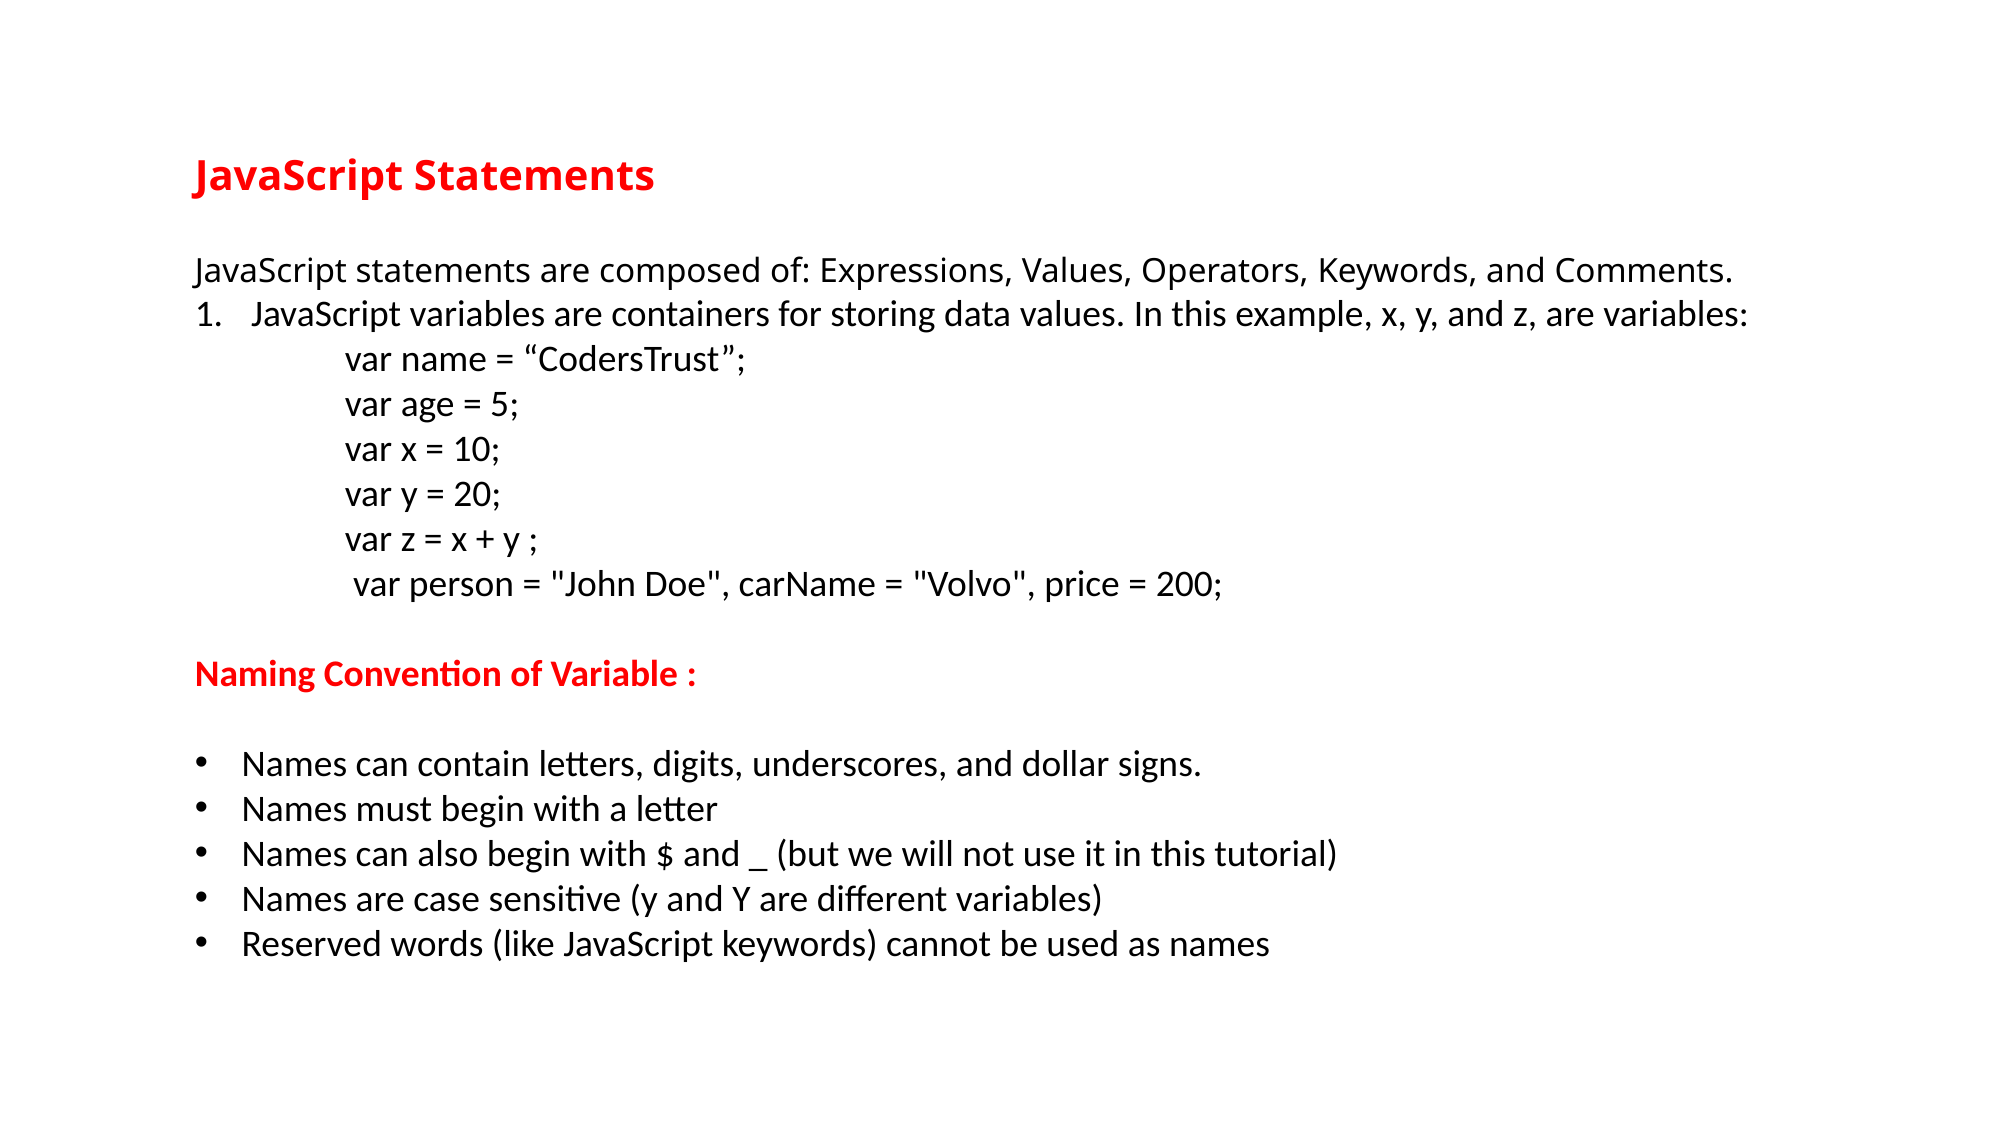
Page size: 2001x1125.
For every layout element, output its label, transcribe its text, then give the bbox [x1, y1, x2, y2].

text_box JavaScript Statements JavaScript statements are composed of: Expressions, Values, Operators, Keywords, and Comments. JavaScript variables are containers for storing data values. In this example, x, y, and z, are variables: var name = “CodersTrust”; var age = 5; var x = 10; var y = 20; var z = x + y ; var person = "John Doe", carName = "Volvo", price = 200; Naming Convention of Variable : Names can contain letters, digits, underscores, and dollar signs. Names must begin with a letter Names can also begin with $ and _ (but we will not use it in this tutorial) Names are case sensitive (y and Y are different variables) Reserved words (like JavaScript keywords) cannot be used as names [179, 141, 1845, 972]
